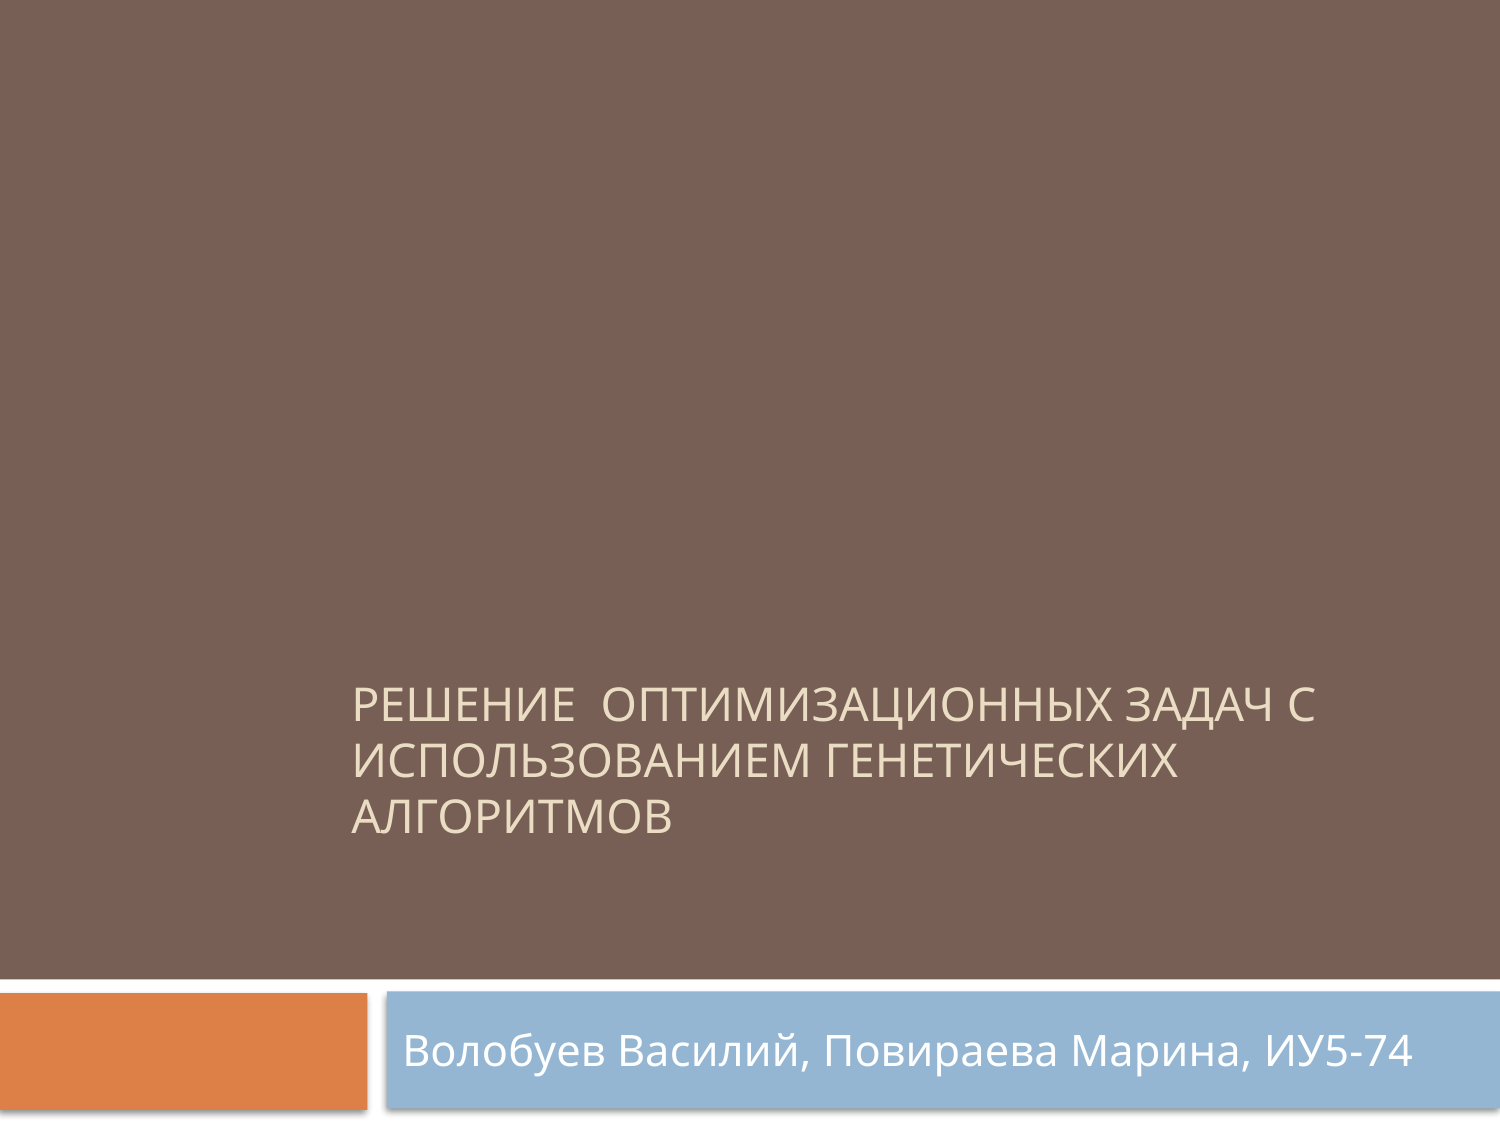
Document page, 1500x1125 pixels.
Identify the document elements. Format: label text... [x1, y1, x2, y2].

subtitle Волобуев Василий, Повираева Марина, ИУ5-74 [387, 992, 1488, 1105]
title Решение оптимизационных задач с использованием генетических алгоритмов [336, 662, 1450, 963]
